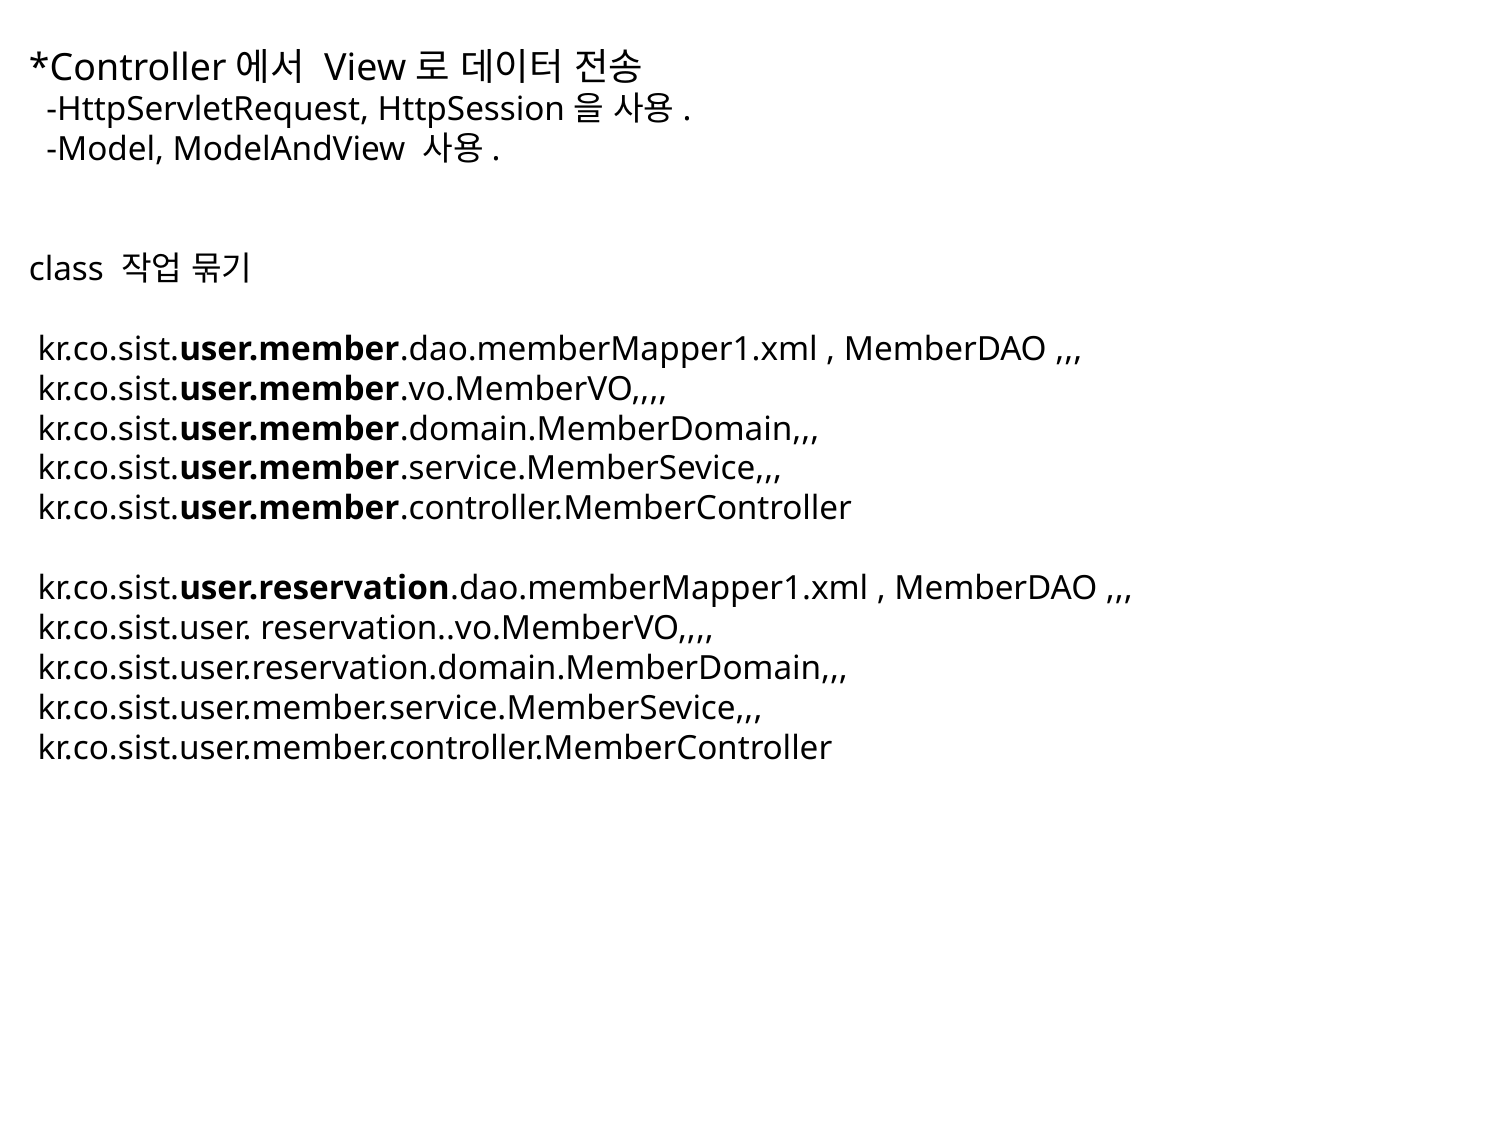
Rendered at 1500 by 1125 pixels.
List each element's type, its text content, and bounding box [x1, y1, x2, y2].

text_box *Controller에서 View로 데이터 전송 -HttpServletRequest, HttpSession을 사용. -Model, ModelAndView 사용. class 작업 묶기 kr.co.sist.user.member.dao.memberMapper1.xml , MemberDAO ,,, kr.co.sist.user.member.vo.MemberVO,,,, kr.co.sist.user.member.domain.MemberDomain,,, kr.co.sist.user.member.service.MemberSevice,,, kr.co.sist.user.member.controller.MemberController kr.co.sist.user.reservation.dao.memberMapper1.xml , MemberDAO ,,, kr.co.sist.user. reservation..vo.MemberVO,,,, kr.co.sist.user.reservation.domain.MemberDomain,,, kr.co.sist.user.member.service.MemberSevice,,, kr.co.sist.user.member.controller.MemberController [14, 35, 1149, 1013]
